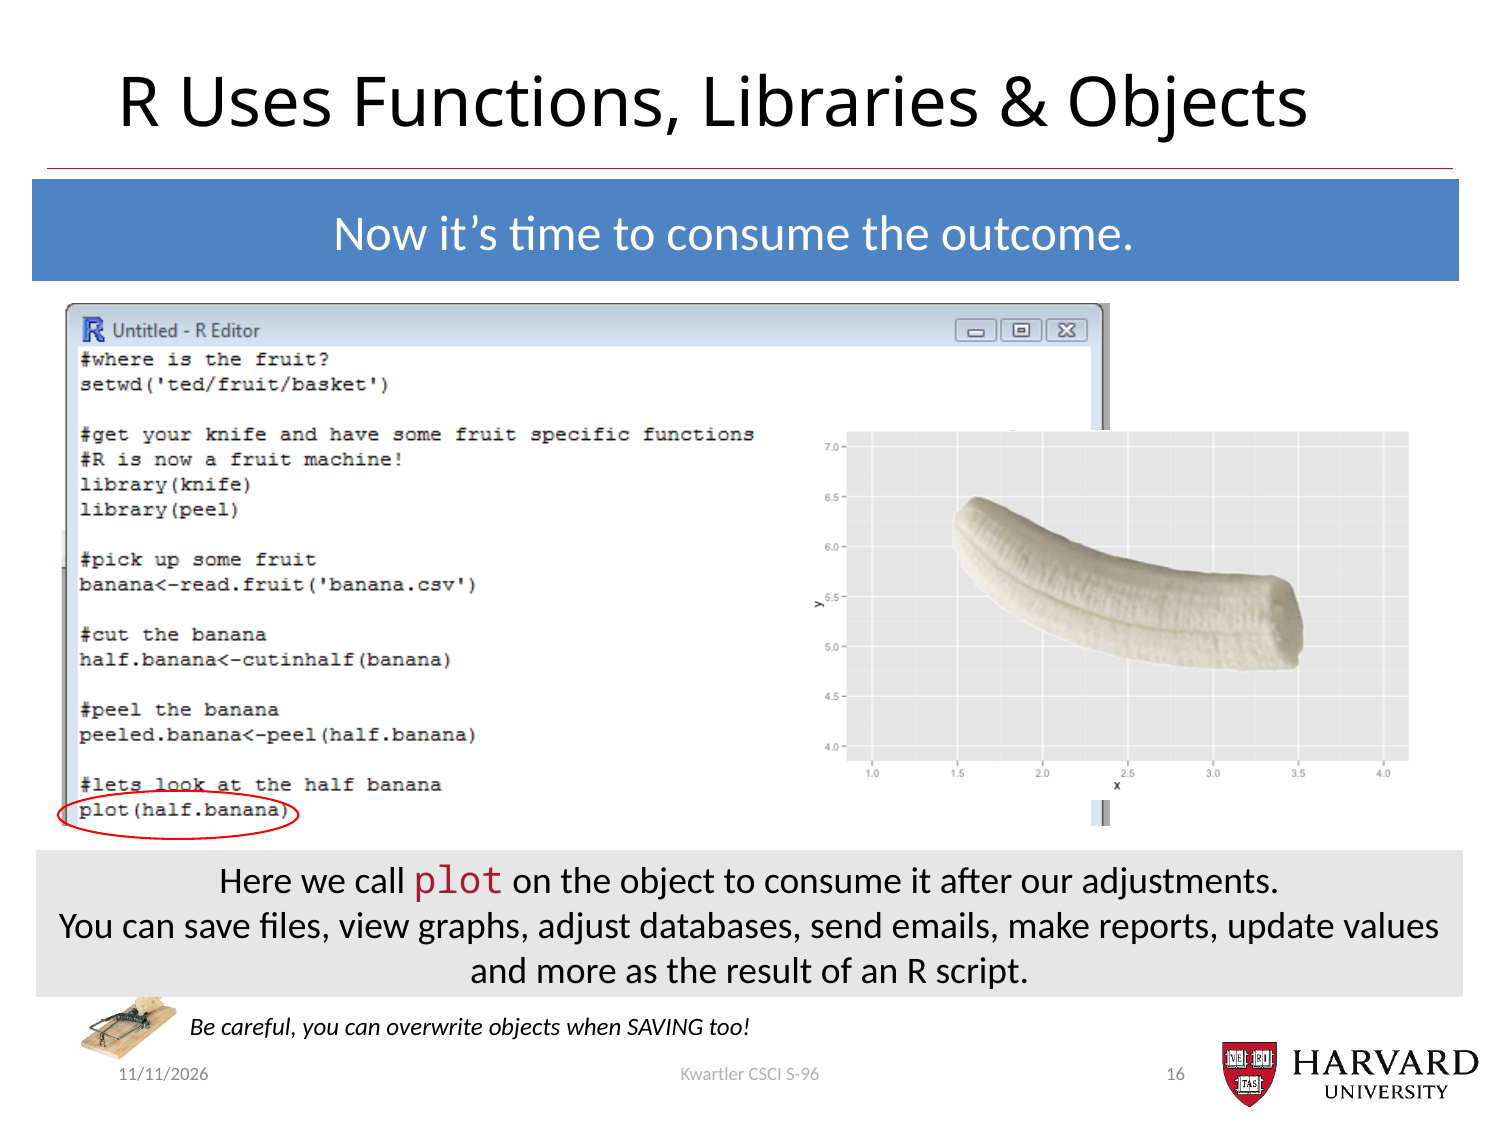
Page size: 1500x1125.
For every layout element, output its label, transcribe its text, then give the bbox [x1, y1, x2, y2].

title R Uses Functions, Libraries & Objects [103, 59, 1397, 157]
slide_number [103, 1048, 441, 1103]
footer Kwartler CSCI S-96 [496, 1042, 1004, 1103]
text_box [56, 808, 61, 822]
slide_number 16 [1059, 1042, 1200, 1103]
picture [1200, 1024, 1500, 1125]
picture [71, 985, 186, 1062]
text_box Be careful, you can overwrite objects when SAVING too! [186, 1002, 767, 1048]
picture [61, 303, 1110, 826]
text_box Here we call plot on the object to consume it after our adjustments. You can save files, view graphs, adjust databases, send emails, make reports, update values and more as the result of an R script. [36, 850, 1463, 997]
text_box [801, 430, 1432, 800]
text_box [68, 826, 288, 840]
text_box Now it’s time to consume the outcome. [32, 179, 1459, 281]
